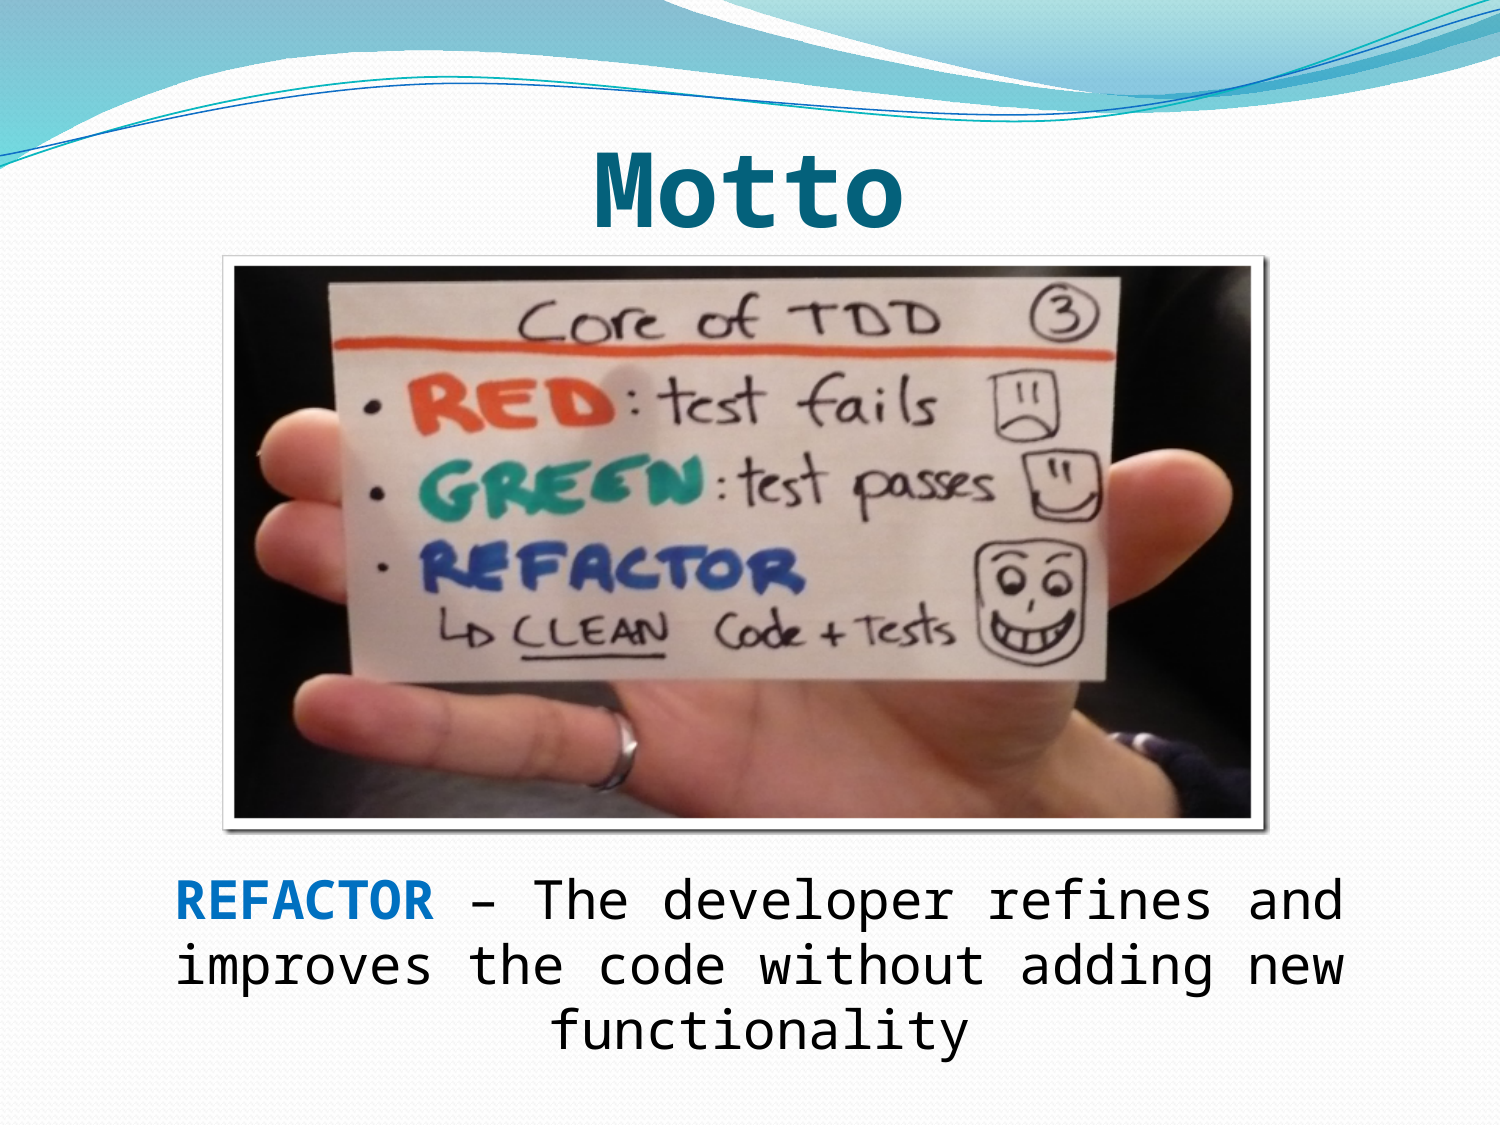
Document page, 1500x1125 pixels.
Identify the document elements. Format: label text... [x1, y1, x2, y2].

title Motto [75, 115, 1425, 256]
list REFACTOR – The developer refines and improves the code without adding new functionality [85, 857, 1436, 1106]
picture [222, 255, 1270, 835]
